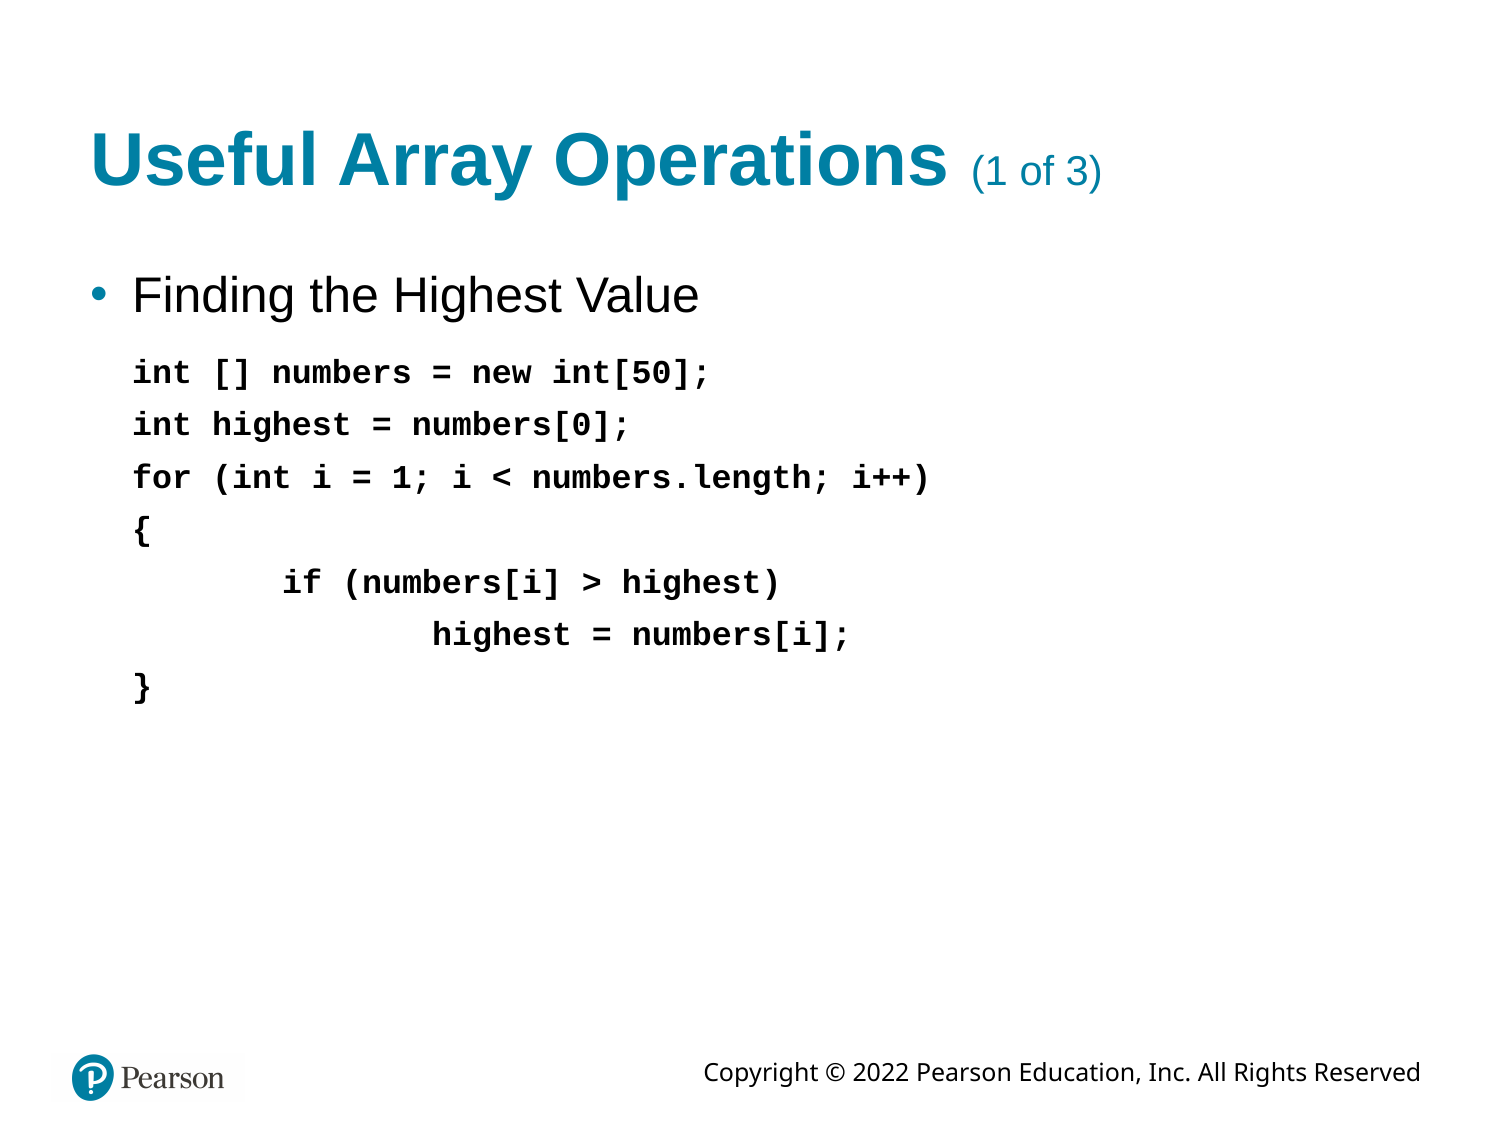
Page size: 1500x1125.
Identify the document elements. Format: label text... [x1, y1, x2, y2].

picture [51, 1053, 245, 1102]
list int [] numbers = new int[50]; int highest = numbers[0]; for (int i = 1; i < numbers.length; i++) { if (numbers[i] > highest) highest = numbers[i]; } [75, 350, 1308, 755]
title Useful Array Operations (1 of 3) [75, 35, 1425, 216]
list Finding the Highest Value [75, 254, 734, 336]
